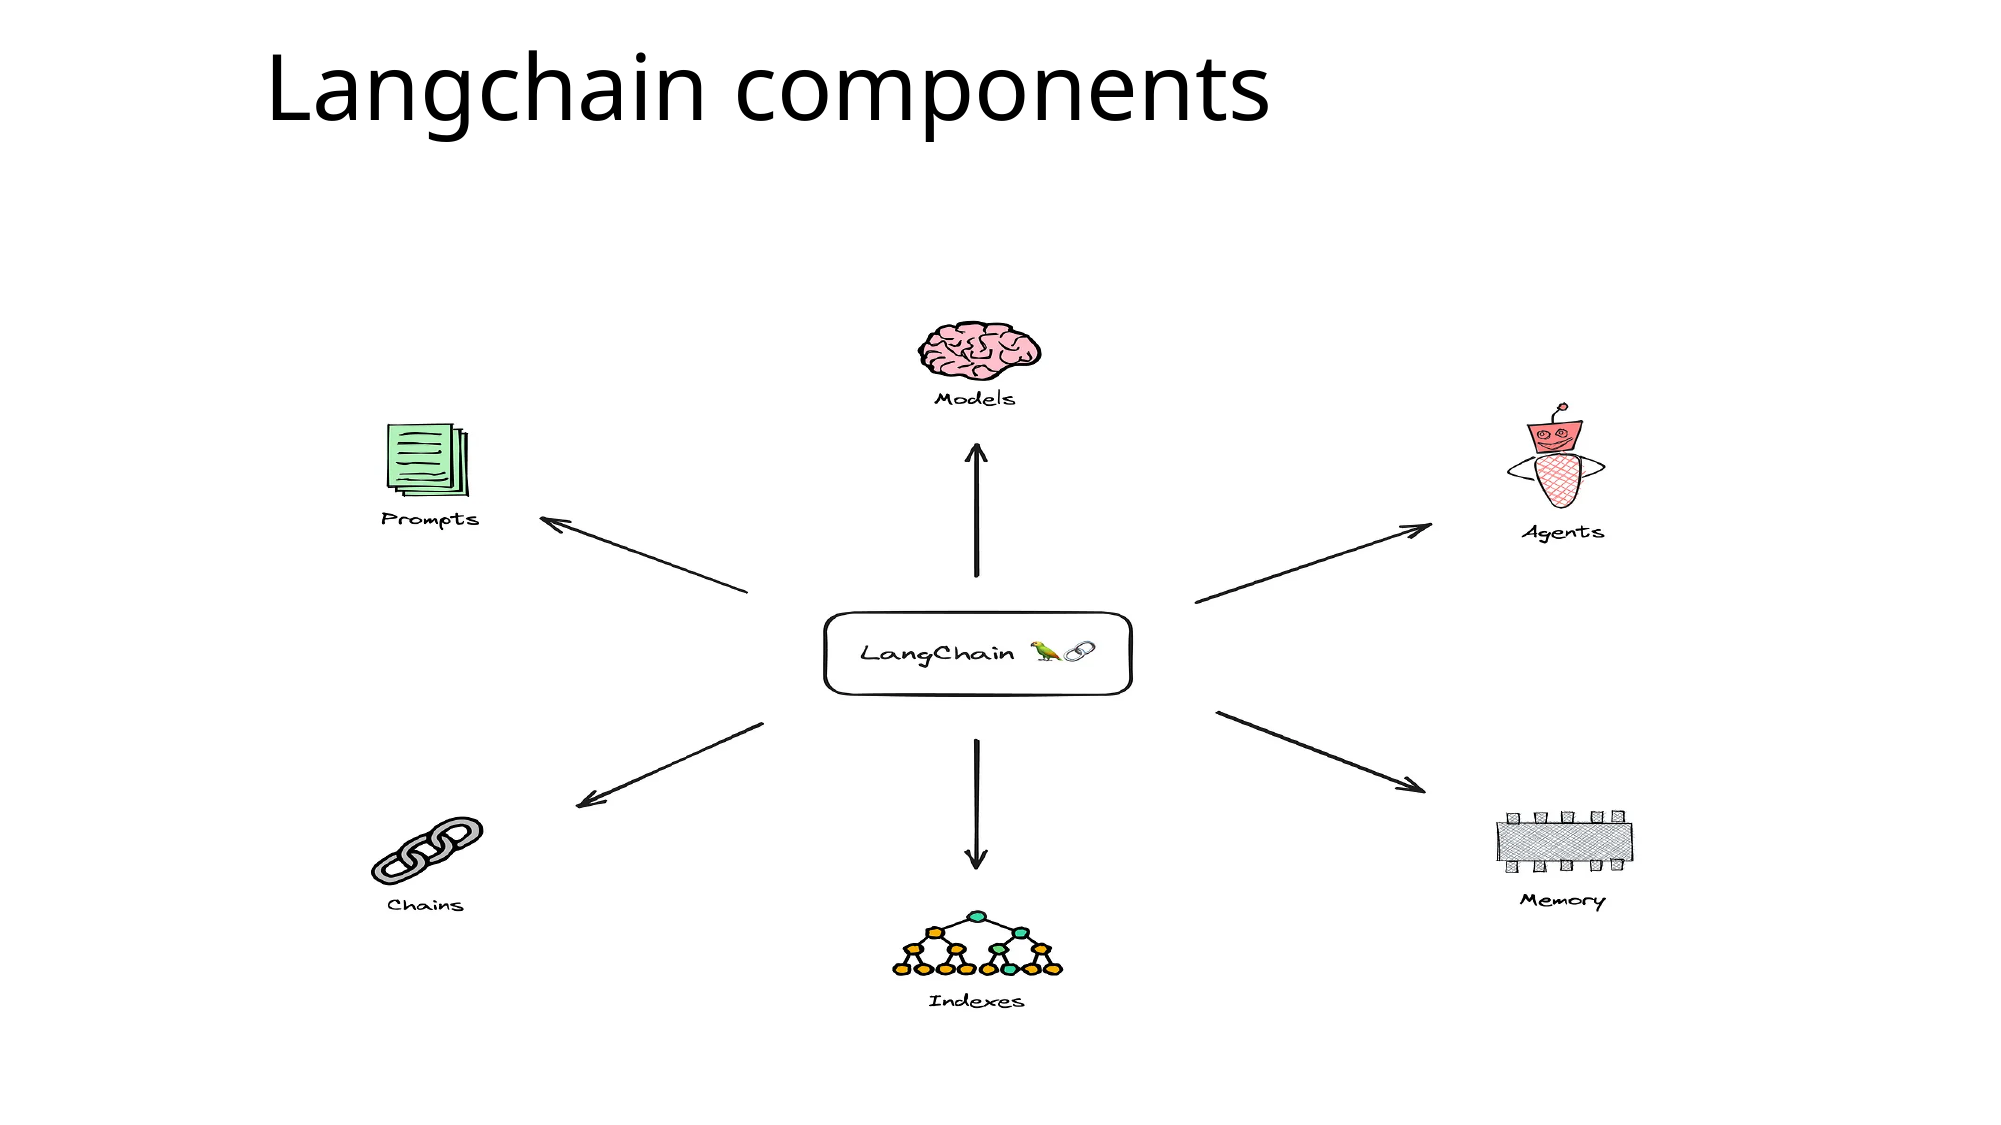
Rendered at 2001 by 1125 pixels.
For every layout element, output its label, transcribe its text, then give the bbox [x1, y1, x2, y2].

text_box Langchain components [249, 34, 1750, 158]
picture [344, 312, 1656, 1032]
